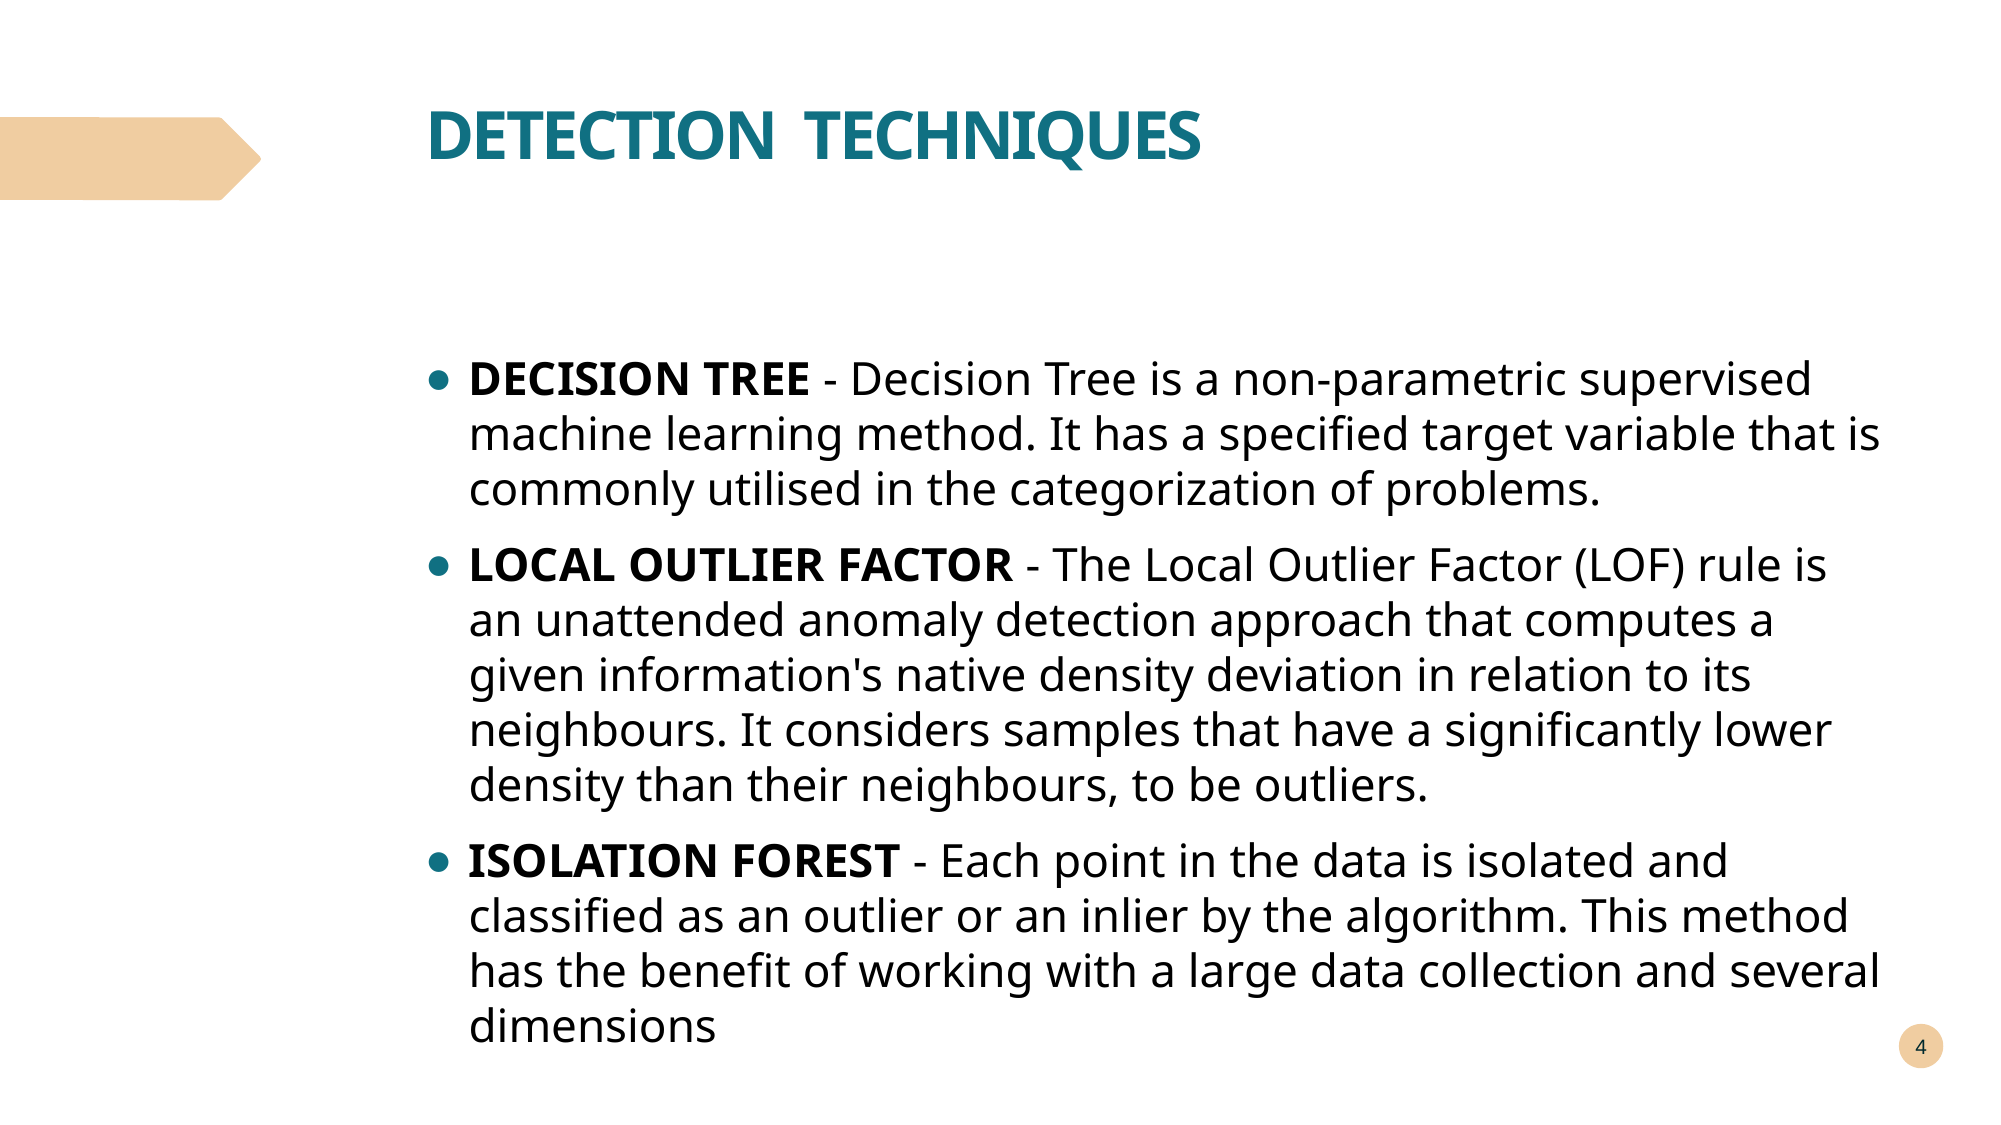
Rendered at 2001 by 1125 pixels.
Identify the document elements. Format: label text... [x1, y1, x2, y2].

title Detection techniques [425, 102, 1888, 313]
list DECISION TREE - Decision Tree is a non-parametric supervised machine learning method. It has a specified target variable that is commonly utilised in the categorization of problems. LOCAL OUTLIER FACTOR - The Local Outlier Factor (LOF) rule is an unattended anomaly detection approach that computes a given information's native density deviation in relation to its neighbours. It considers samples that have a significantly lower density than their neighbours, to be outliers. ISOLATION FOREST - Each point in the data is isolated and classified as an outlier or an inlier by the algorithm. This method has the benefit of working with a large data collection and several dimensions [424, 350, 1888, 970]
slide_number 4 [1898, 1023, 1944, 1069]
